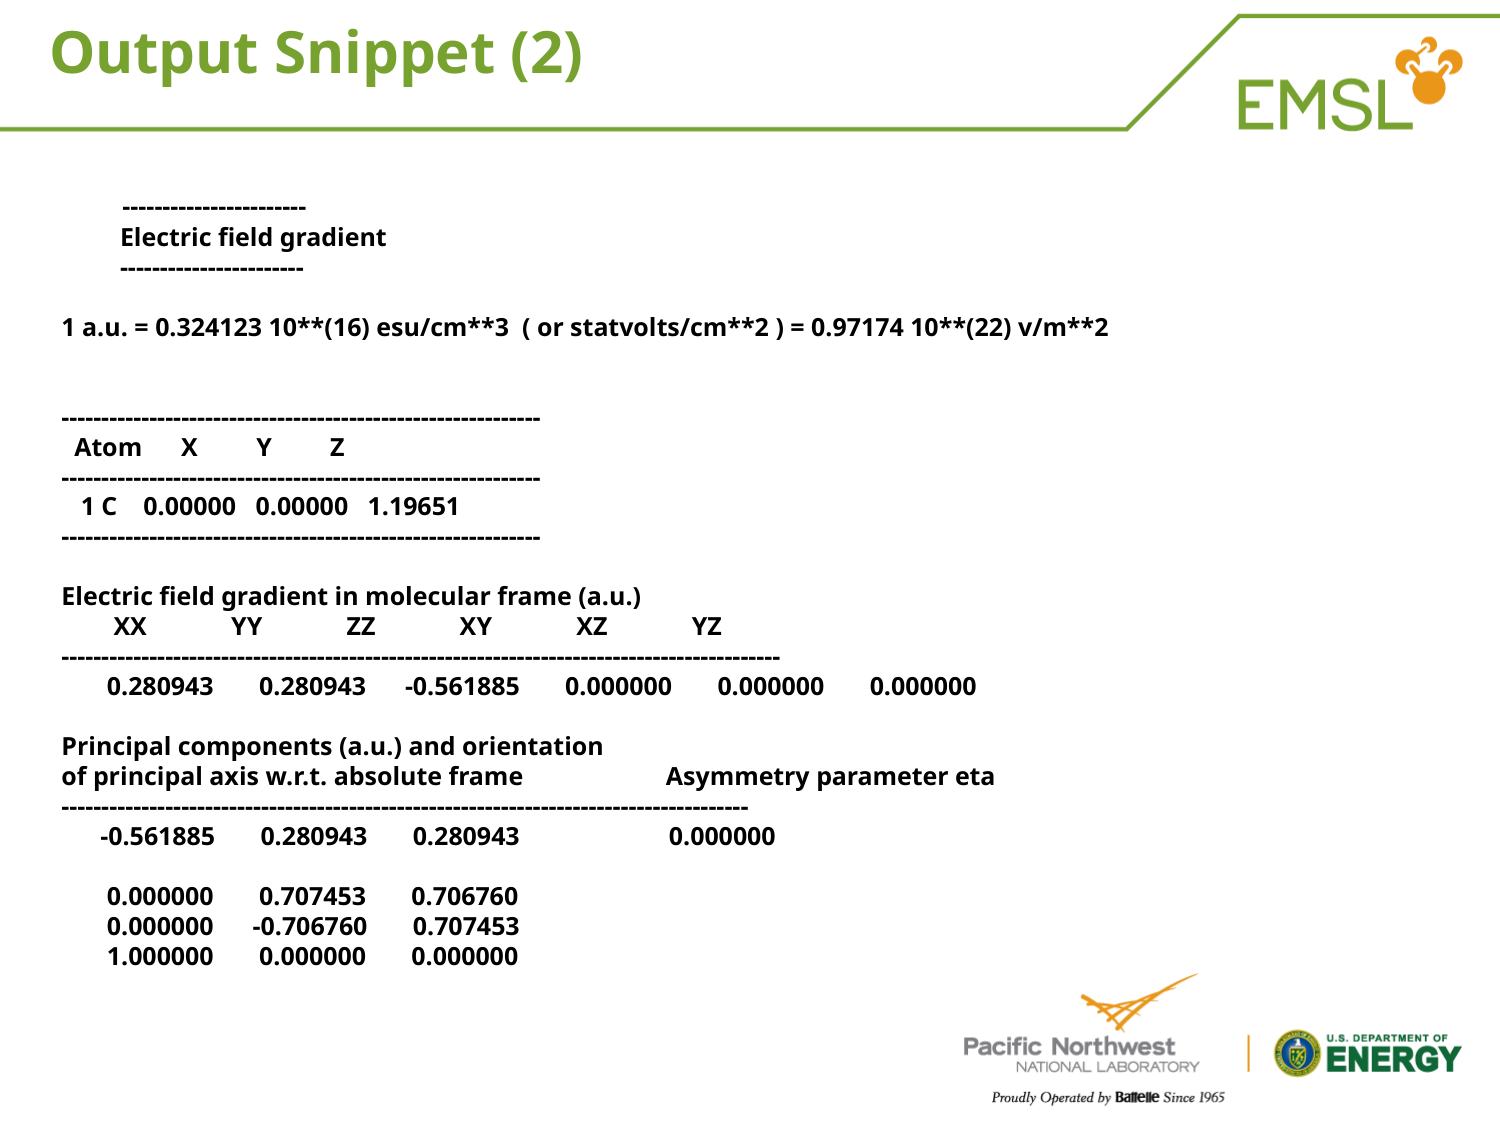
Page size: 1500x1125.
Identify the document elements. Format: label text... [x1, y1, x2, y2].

text_box ----------------------- Electric field gradient ----------------------- 1 a.u. = 0.324123 10**(16) esu/cm**3 ( or statvolts/cm**2 ) = 0.97174 10**(22) v/m**2 ------------------------------------------------------------ Atom X Y Z ------------------------------------------------------------ 1 C 0.00000 0.00000 1.19651 ------------------------------------------------------------ Electric field gradient in molecular frame (a.u.) XX YY ZZ XY XZ YZ ------------------------------------------------------------------------------------------ 0.280943 0.280943 -0.561885 0.000000 0.000000 0.000000 Principal components (a.u.) and orientation of principal axis w.r.t. absolute frame Asymmetry parameter eta -------------------------------------------------------------------------------------- -0.561885 0.280943 0.280943 0.000000 0.000000 0.707453 0.706760 0.000000 -0.706760 0.707453 1.000000 0.000000 0.000000 [40, 179, 1279, 978]
picture [936, 936, 1500, 1125]
title Output Snippet (2) [48, 26, 1396, 139]
picture [0, 0, 1500, 150]
